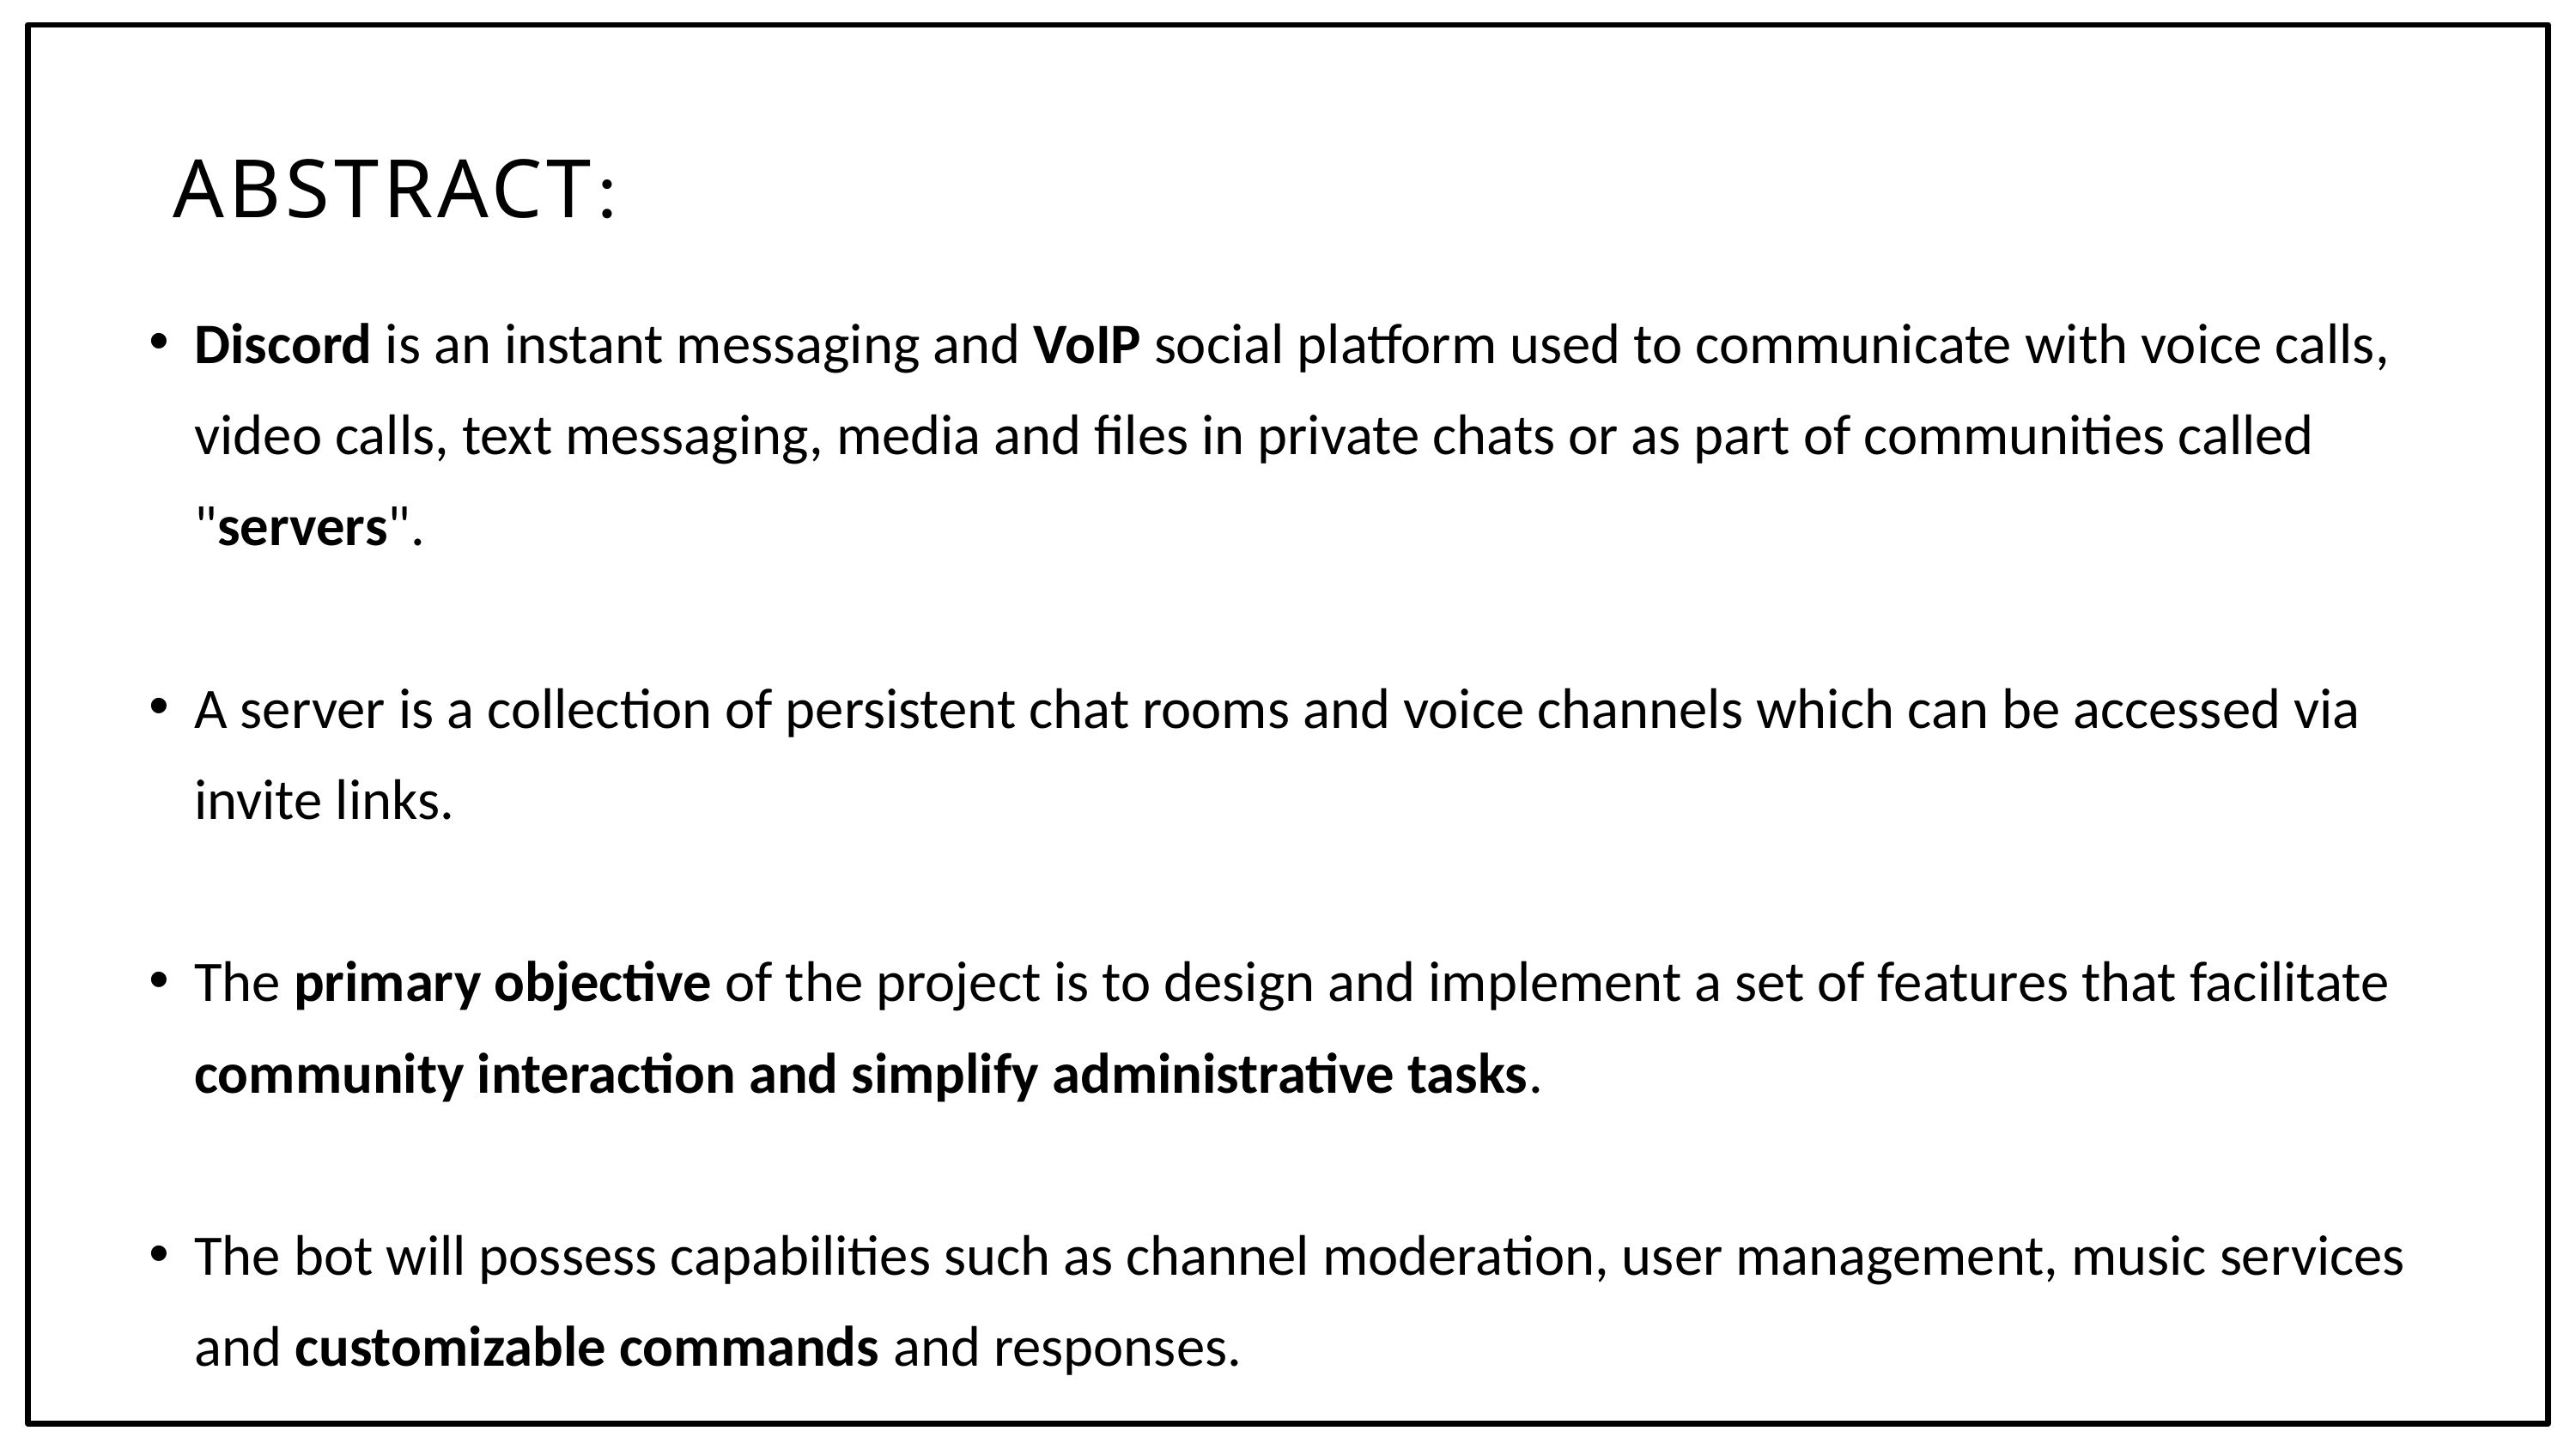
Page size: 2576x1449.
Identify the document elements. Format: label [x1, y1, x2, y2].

text_box [27, 24, 2549, 1424]
